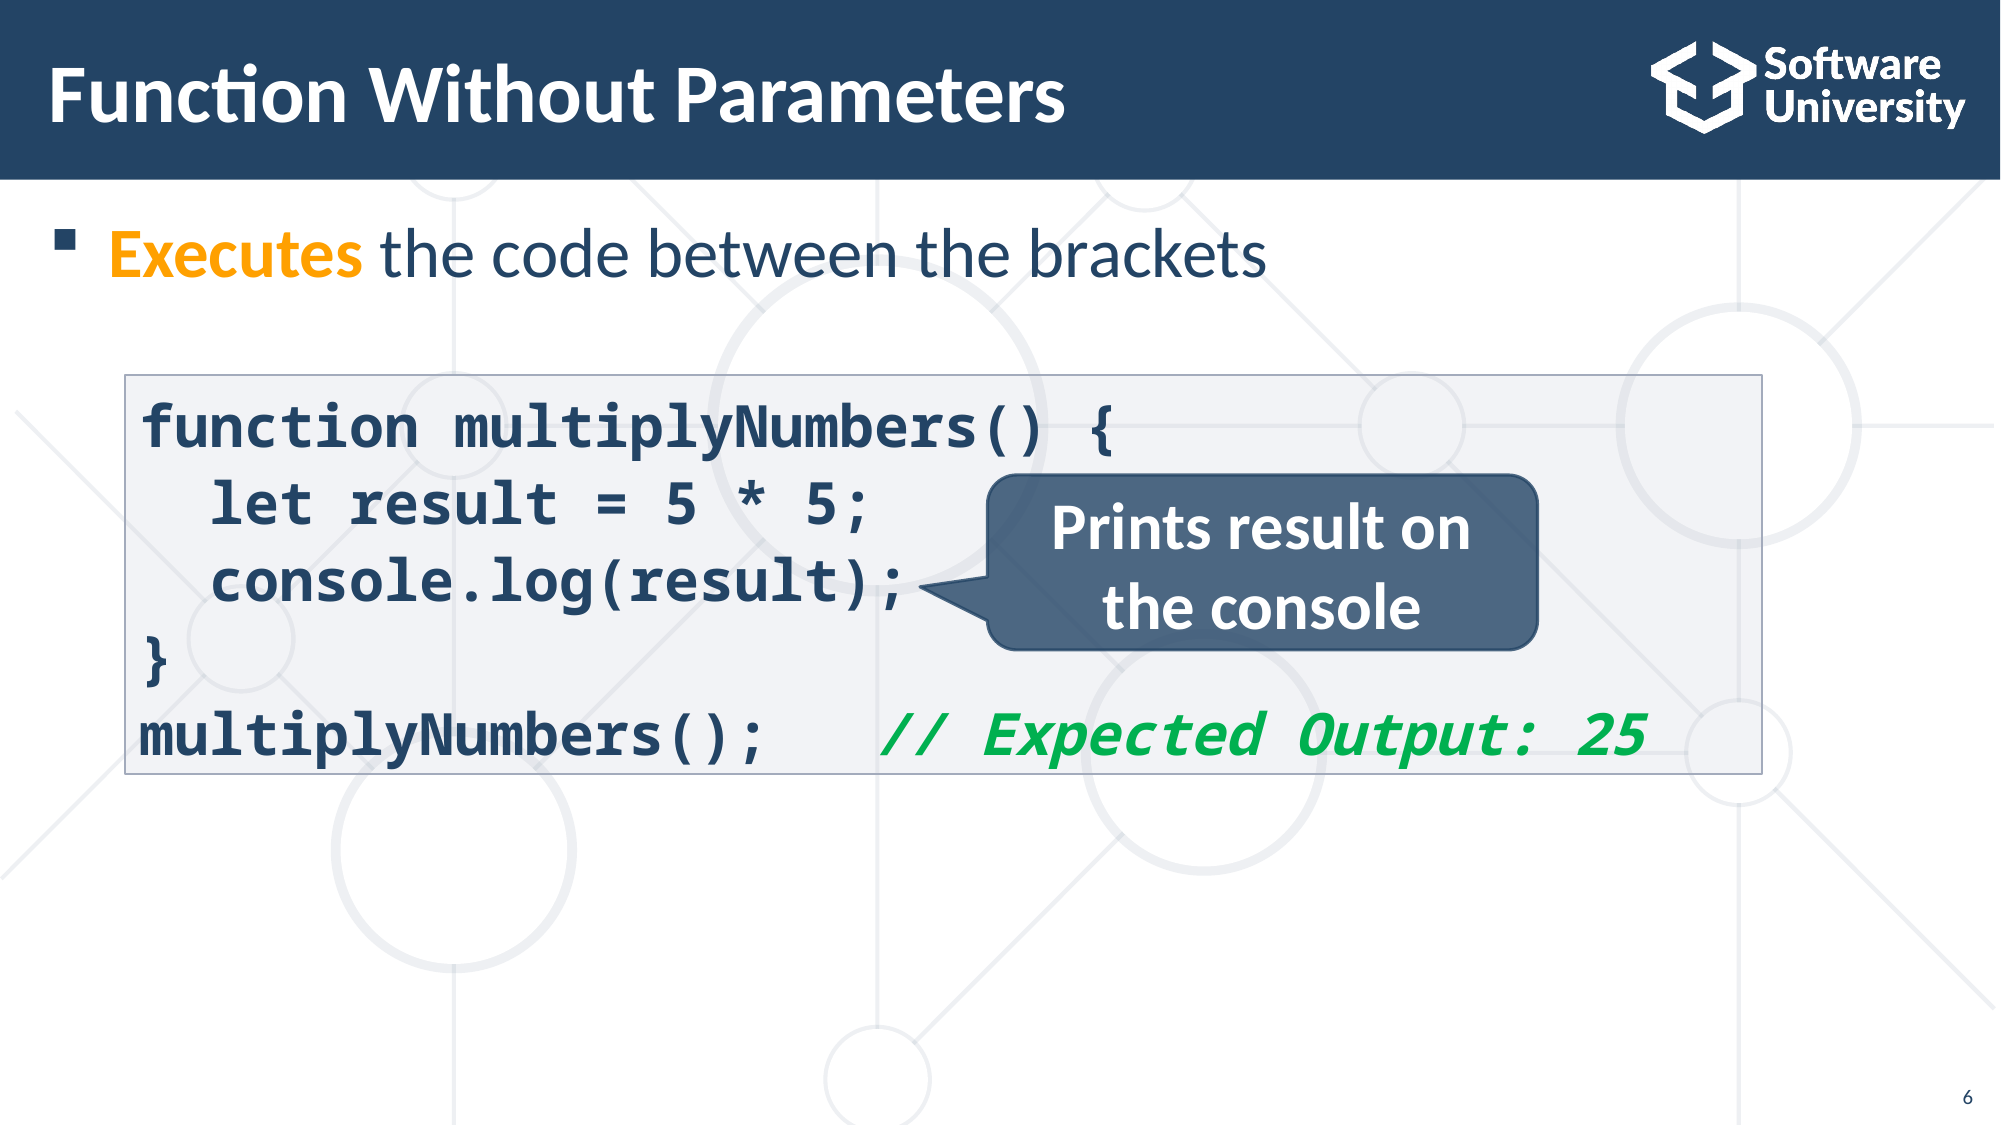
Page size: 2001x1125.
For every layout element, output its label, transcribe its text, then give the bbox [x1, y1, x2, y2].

list Executes the code between the brackets [31, 196, 1970, 1104]
slide_number 6 [1927, 1067, 1989, 1117]
picture [1651, 41, 1966, 134]
title Function Without Parameters [31, 16, 1625, 162]
text_box Prints result on the console [917, 472, 1540, 652]
text_box function multiplyNumbers() { let result = 5 * 5; console.log(result); } multiplyNumbers(); // Expected Output: 25 [124, 375, 1763, 775]
